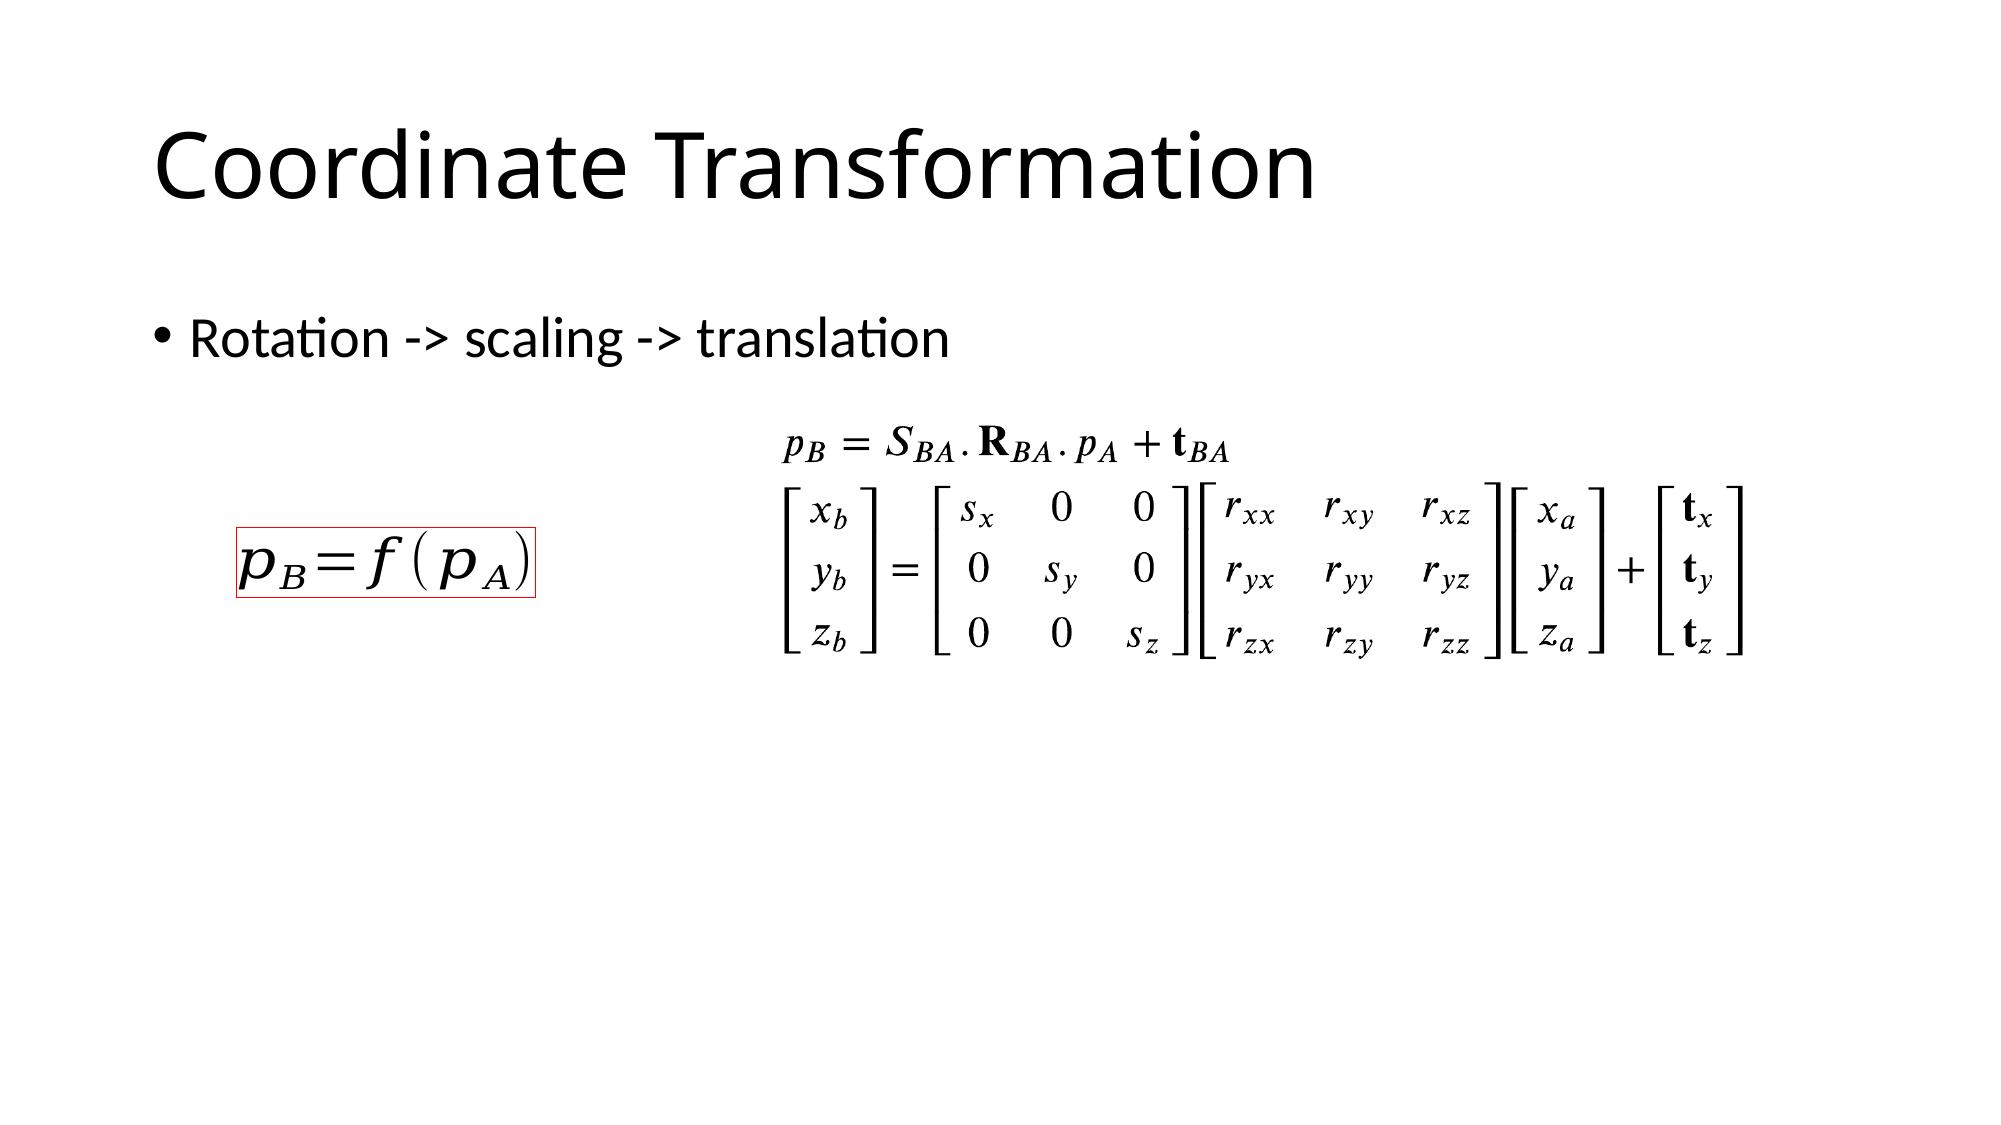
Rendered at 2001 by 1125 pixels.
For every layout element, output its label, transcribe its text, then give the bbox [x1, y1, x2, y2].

title Coordinate Transformation [137, 59, 1863, 278]
picture [718, 395, 1807, 689]
list Rotation -> scaling -> translation [137, 299, 1863, 1014]
